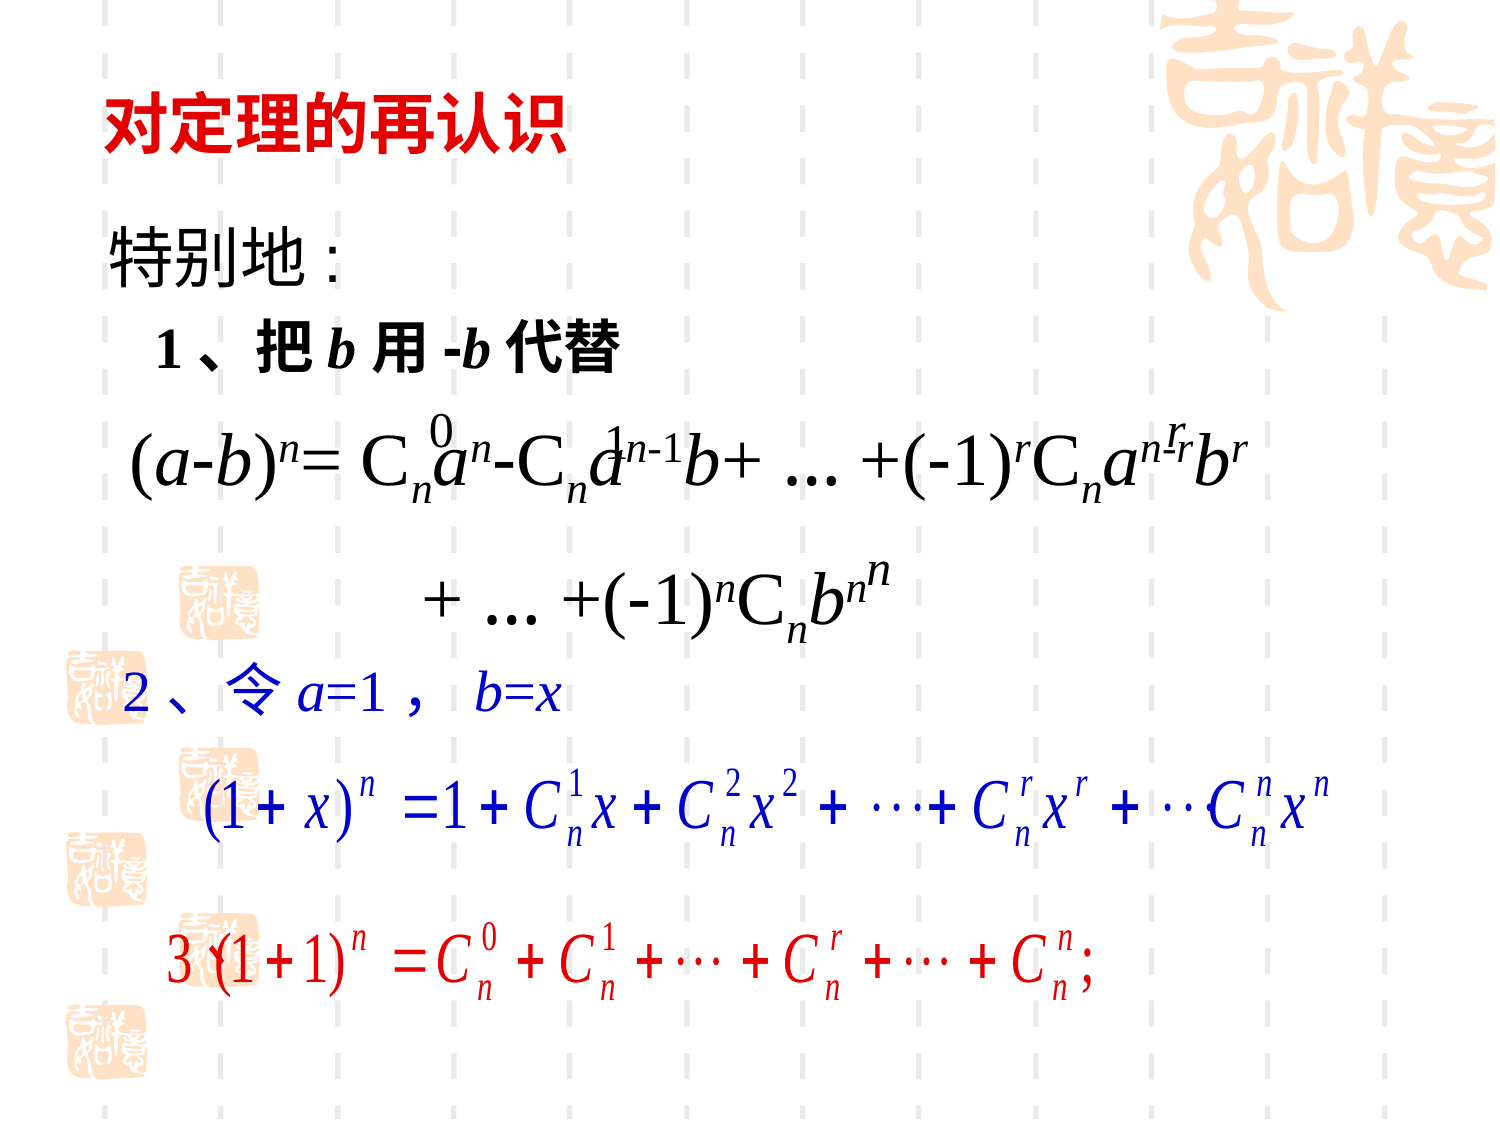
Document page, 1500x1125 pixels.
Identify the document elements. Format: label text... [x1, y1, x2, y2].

text_box 特别地: [92, 200, 378, 302]
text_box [76, 302, 1402, 643]
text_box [159, 904, 1103, 1015]
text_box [135, 645, 1343, 861]
text_box 对定理的再认识 [87, 74, 750, 170]
